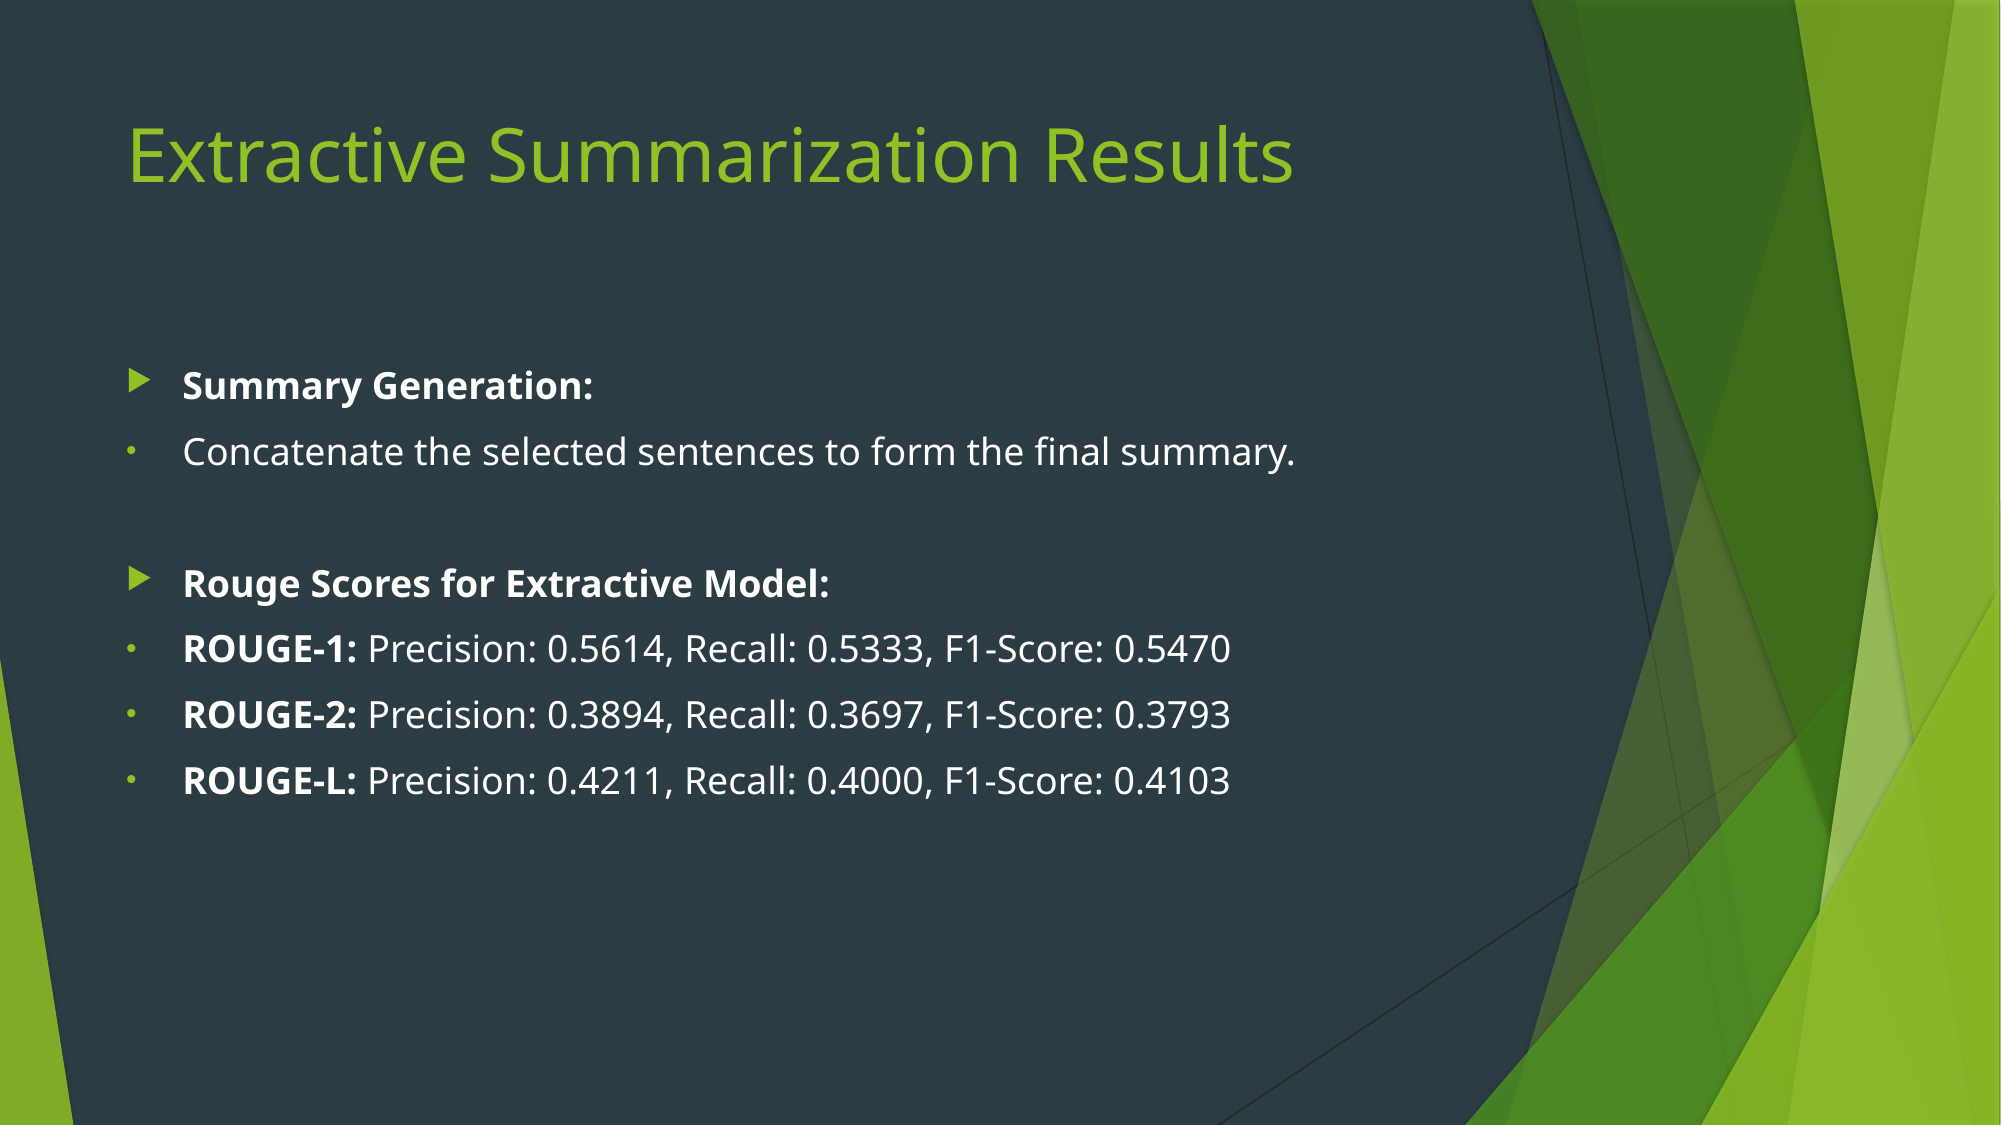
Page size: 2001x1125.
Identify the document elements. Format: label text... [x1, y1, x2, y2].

title Extractive Summarization Results [111, 99, 1522, 317]
list Summary Generation: Concatenate the selected sentences to form the final summary. Rouge Scores for Extractive Model: ROUGE-1: Precision: 0.5614, Recall: 0.5333, F1-Score: 0.5470 ROUGE-2: Precision: 0.3894, Recall: 0.3697, F1-Score: 0.3793 ROUGE-L: Precision: 0.4211, Recall: 0.4000, F1-Score: 0.4103 [111, 354, 1522, 992]
